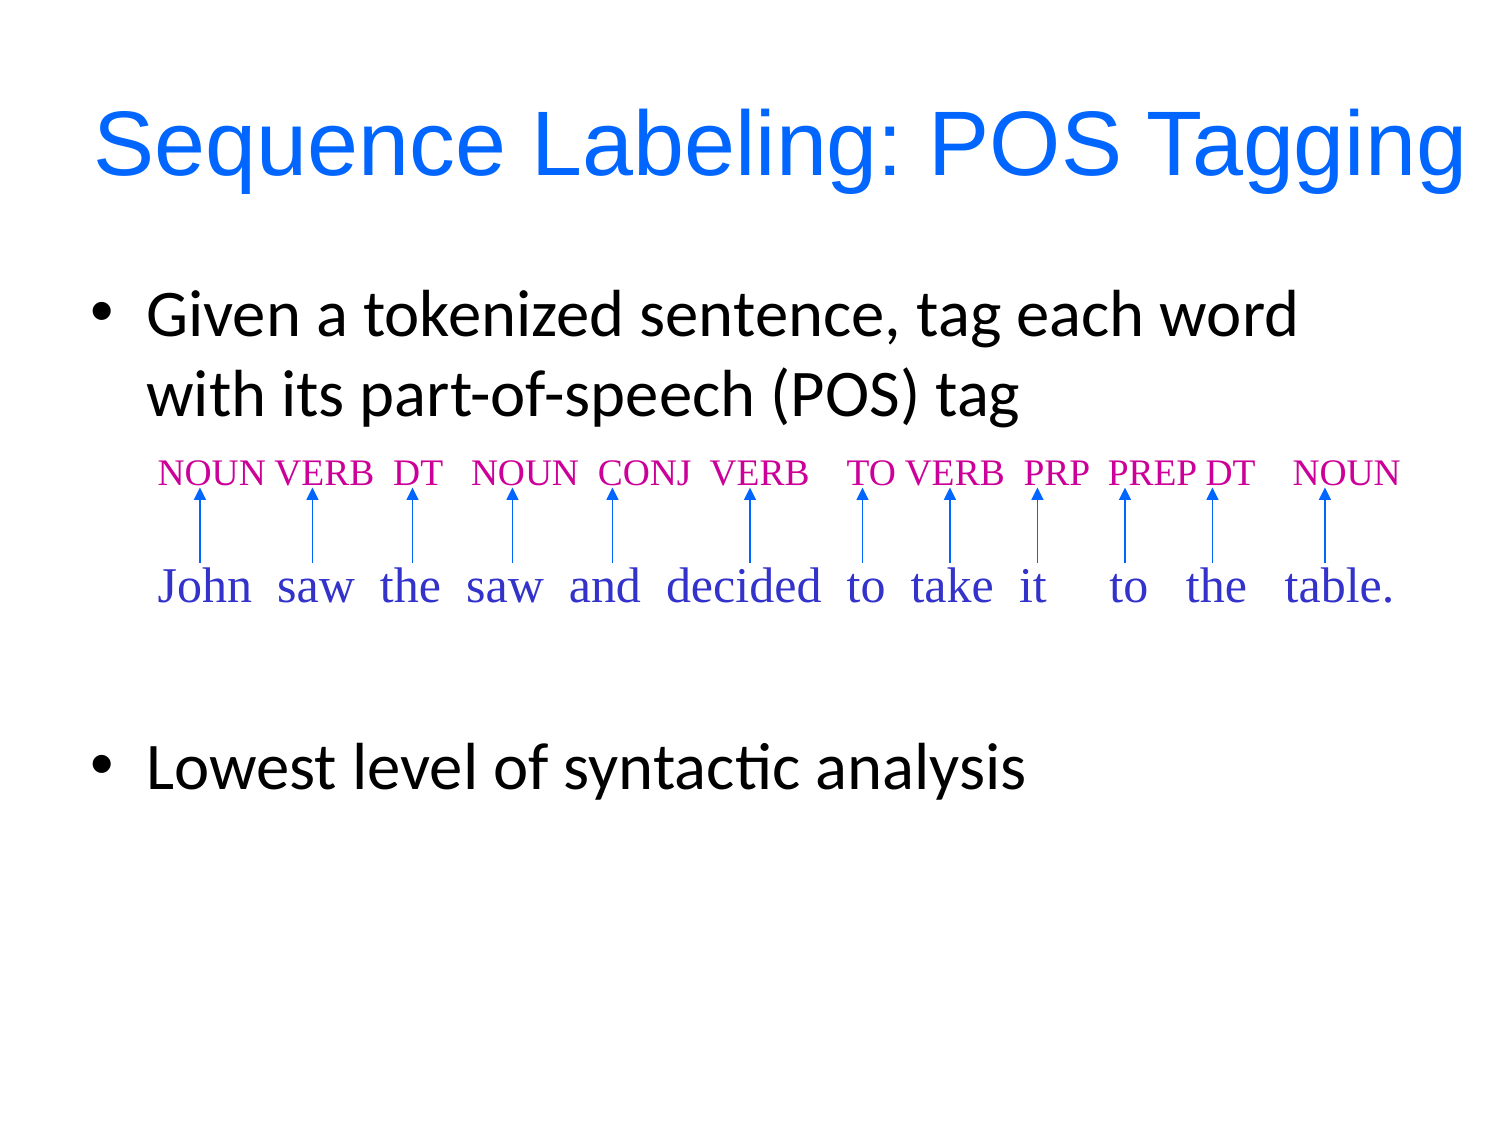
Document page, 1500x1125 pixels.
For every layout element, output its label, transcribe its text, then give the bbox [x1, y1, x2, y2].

list Given a tokenized sentence, tag each word with its part-of-speech (POS) tag Lowest level of syntactic analysis [75, 262, 1425, 1005]
title Sequence Labeling: POS Tagging [75, 45, 1488, 233]
text_box NOUN VERB DT NOUN CONJ VERB TO VERB PRP PREP DT NOUN John saw the saw and decided to take it to the table. [142, 440, 1417, 621]
